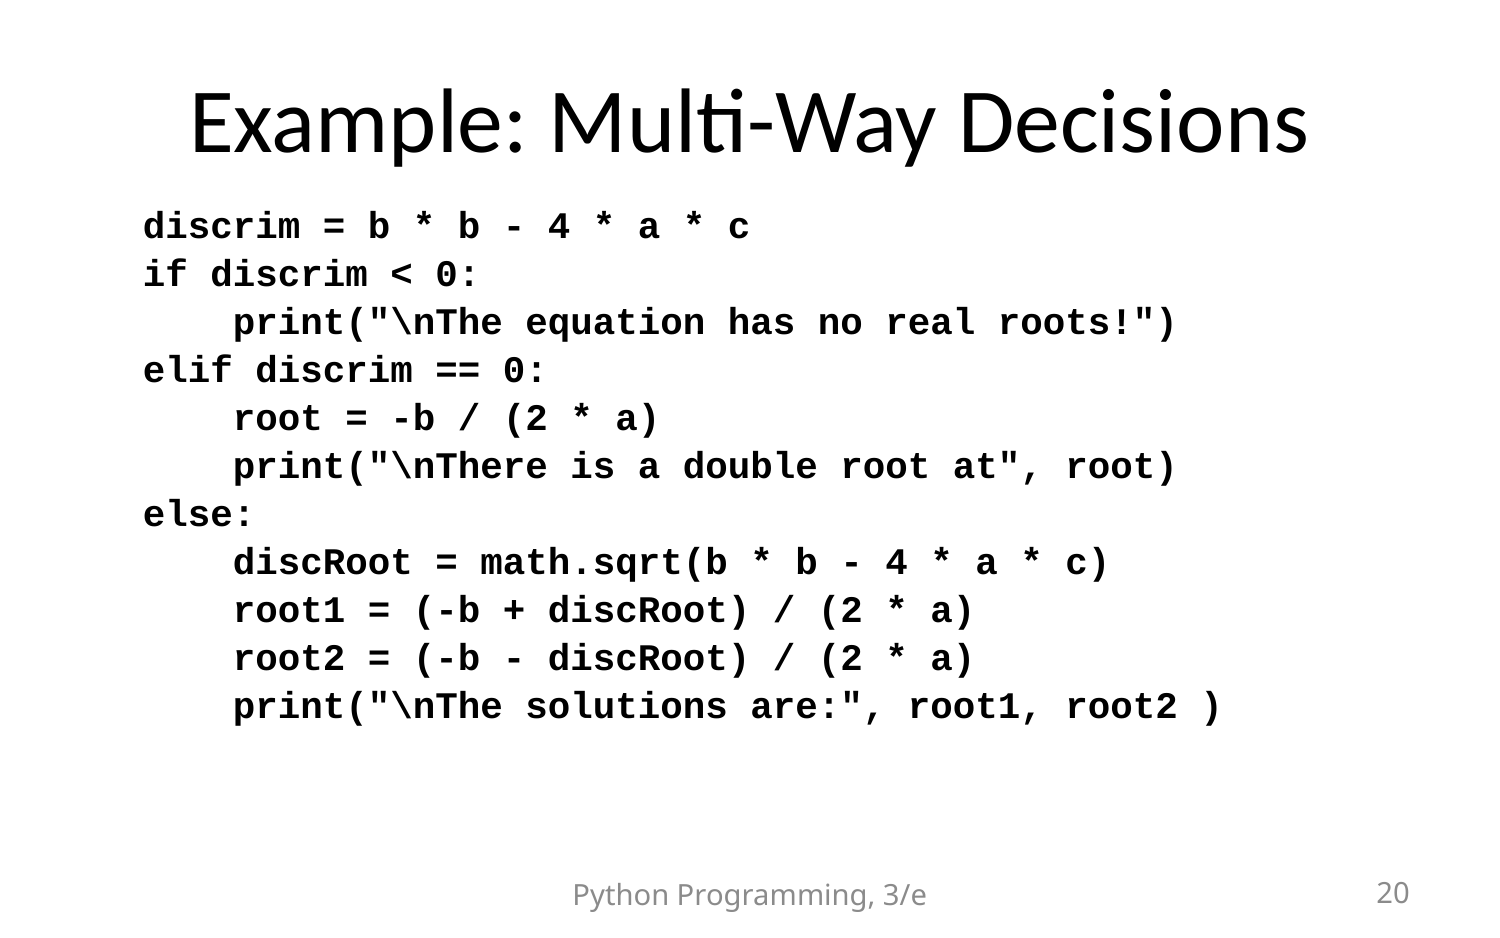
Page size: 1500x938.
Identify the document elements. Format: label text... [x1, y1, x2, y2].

slide_number 20 [1074, 868, 1425, 919]
footer Python Programming, 3/e [512, 868, 988, 919]
list discrim = b * b - 4 * a * c if discrim < 0: print("\nThe equation has no real roots!") elif discrim == 0: root = -b / (2 * a) print("\nThere is a double root at", root) else: discRoot = math.sqrt(b * b - 4 * a * c) root1 = (-b + discRoot) / (2 * a) root2 = (-b - discRoot) / (2 * a) print("\nThe solutions are:", root1, root2 ) [37, 162, 1464, 823]
title Example: Multi-Way Decisions [75, 37, 1425, 162]
